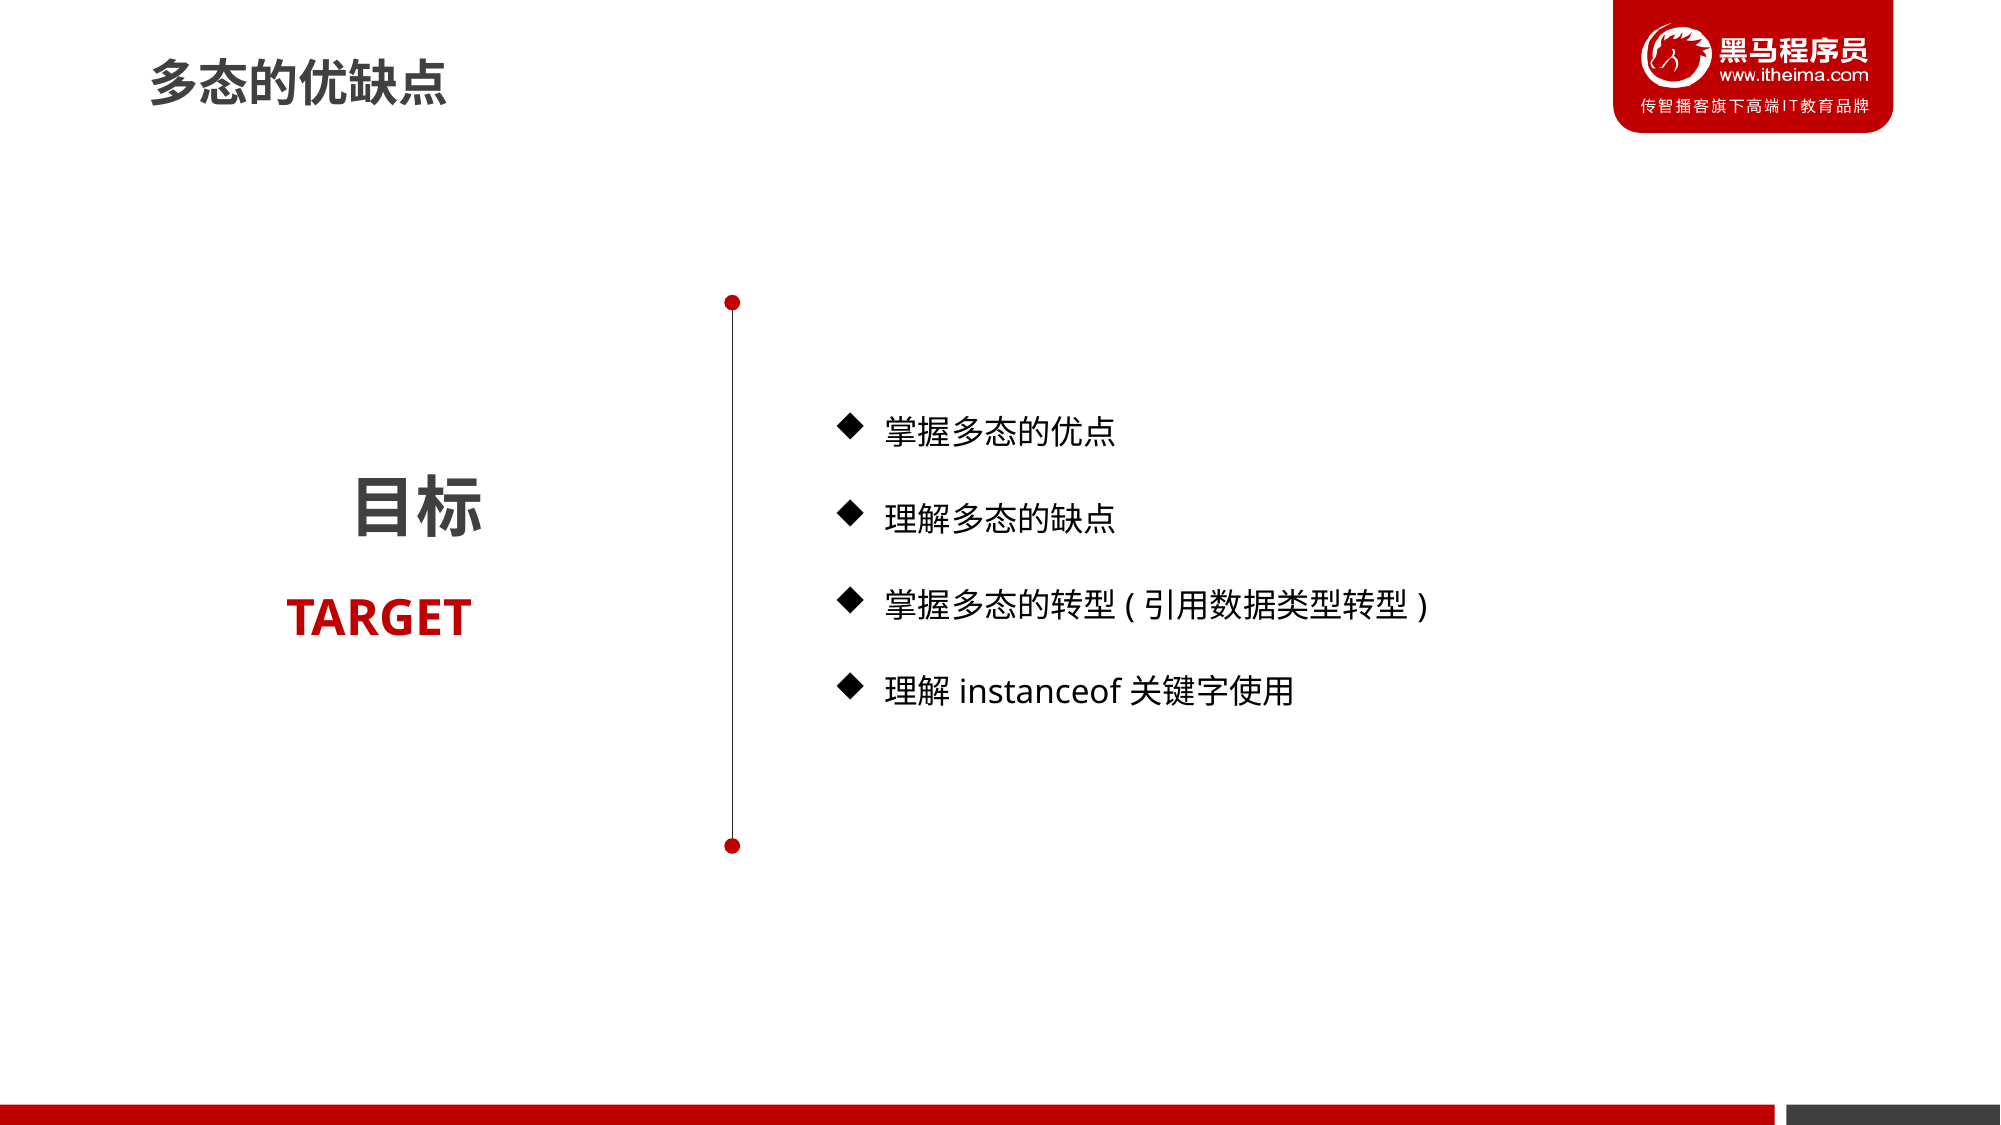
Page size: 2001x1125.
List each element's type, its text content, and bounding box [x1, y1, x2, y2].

picture [1616, 11, 1894, 125]
list 掌握多态的优点 理解多态的缺点 掌握多态的转型(引用数据类型转型) 理解instanceof关键字使用 [822, 365, 1747, 760]
title 多态的优缺点 [137, 38, 1577, 124]
